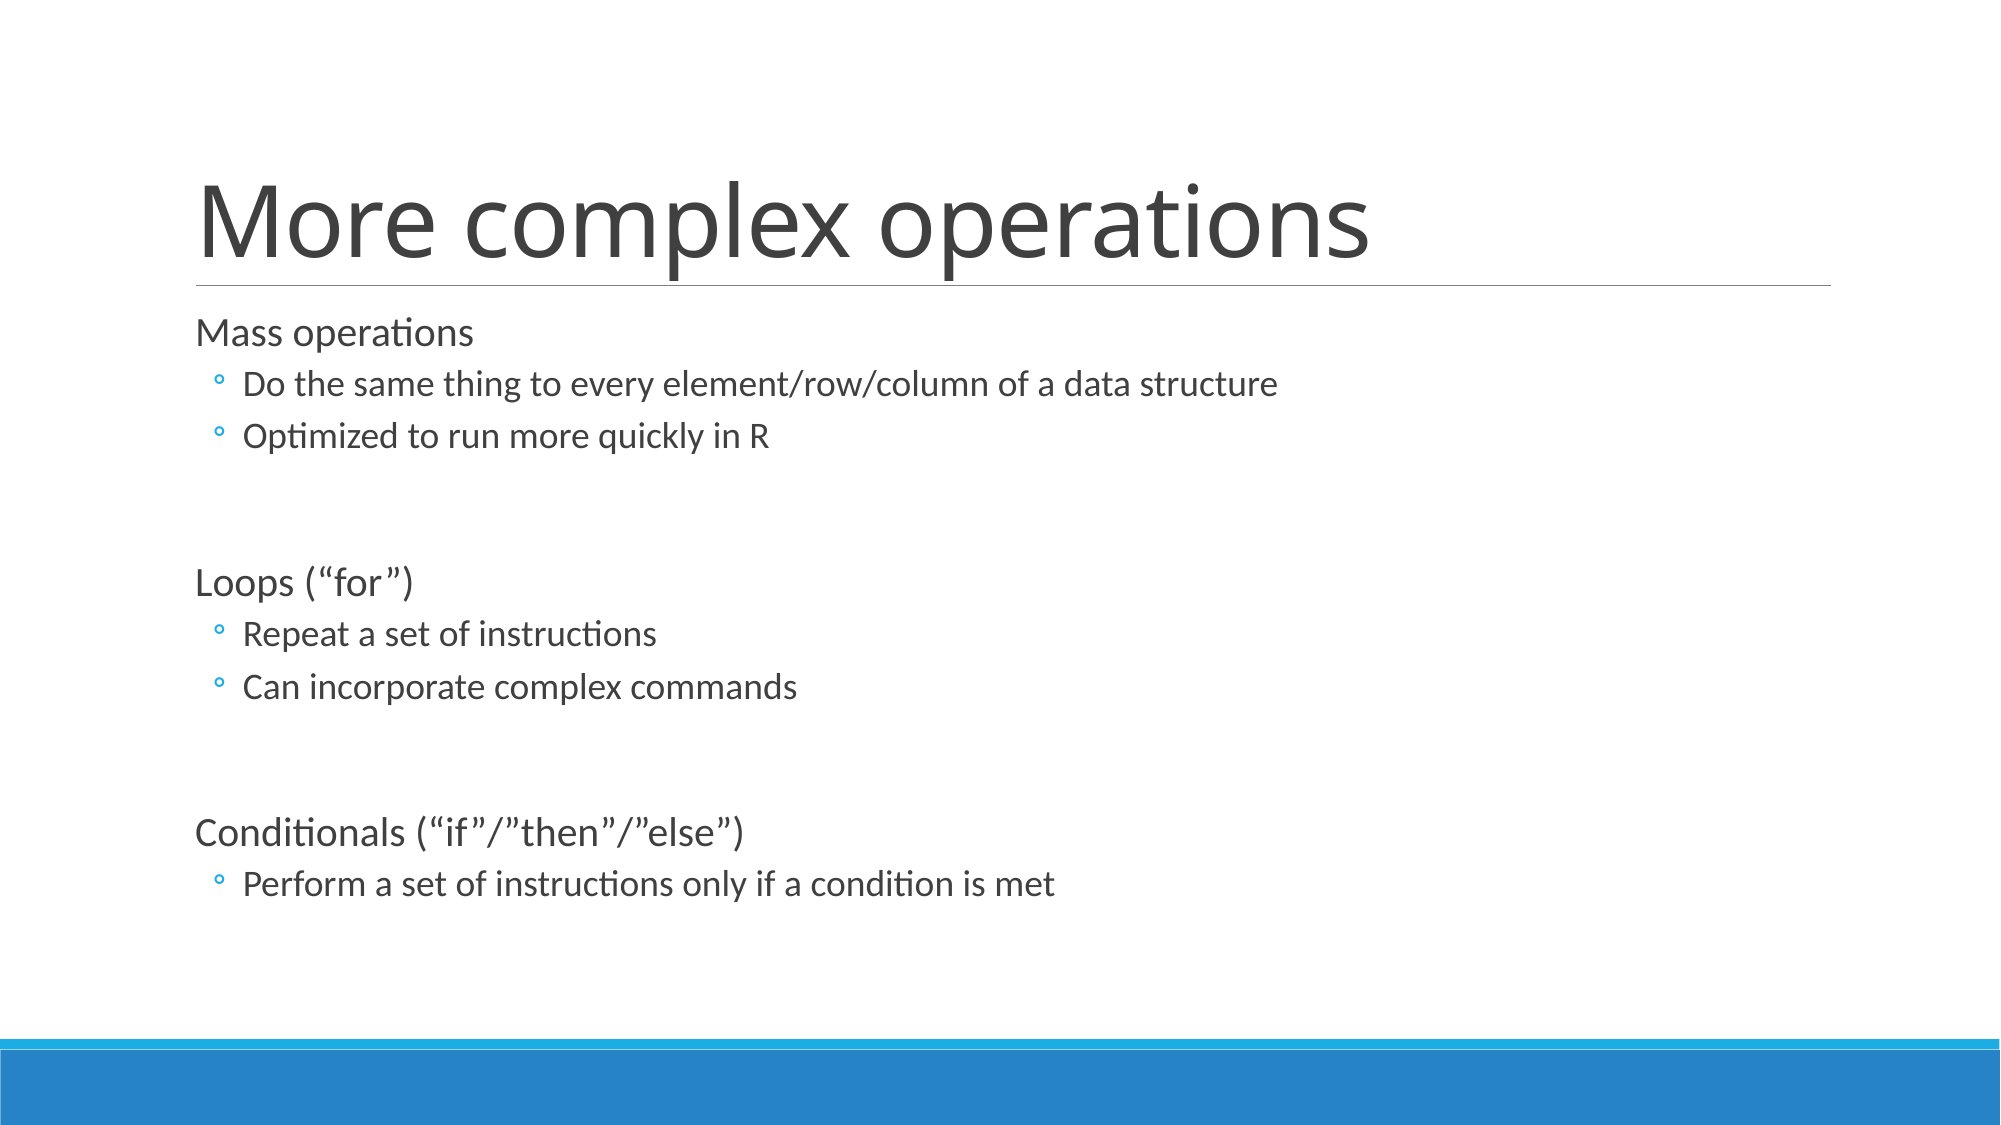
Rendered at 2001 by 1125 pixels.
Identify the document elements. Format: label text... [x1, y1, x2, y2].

list Mass operations Do the same thing to every element/row/column of a data structure Optimized to run more quickly in R Loops (“for”) Repeat a set of instructions Can incorporate complex commands Conditionals (“if”/”then”/”else”) Perform a set of instructions only if a condition is met [180, 302, 1830, 963]
title More complex operations [180, 47, 1830, 285]
